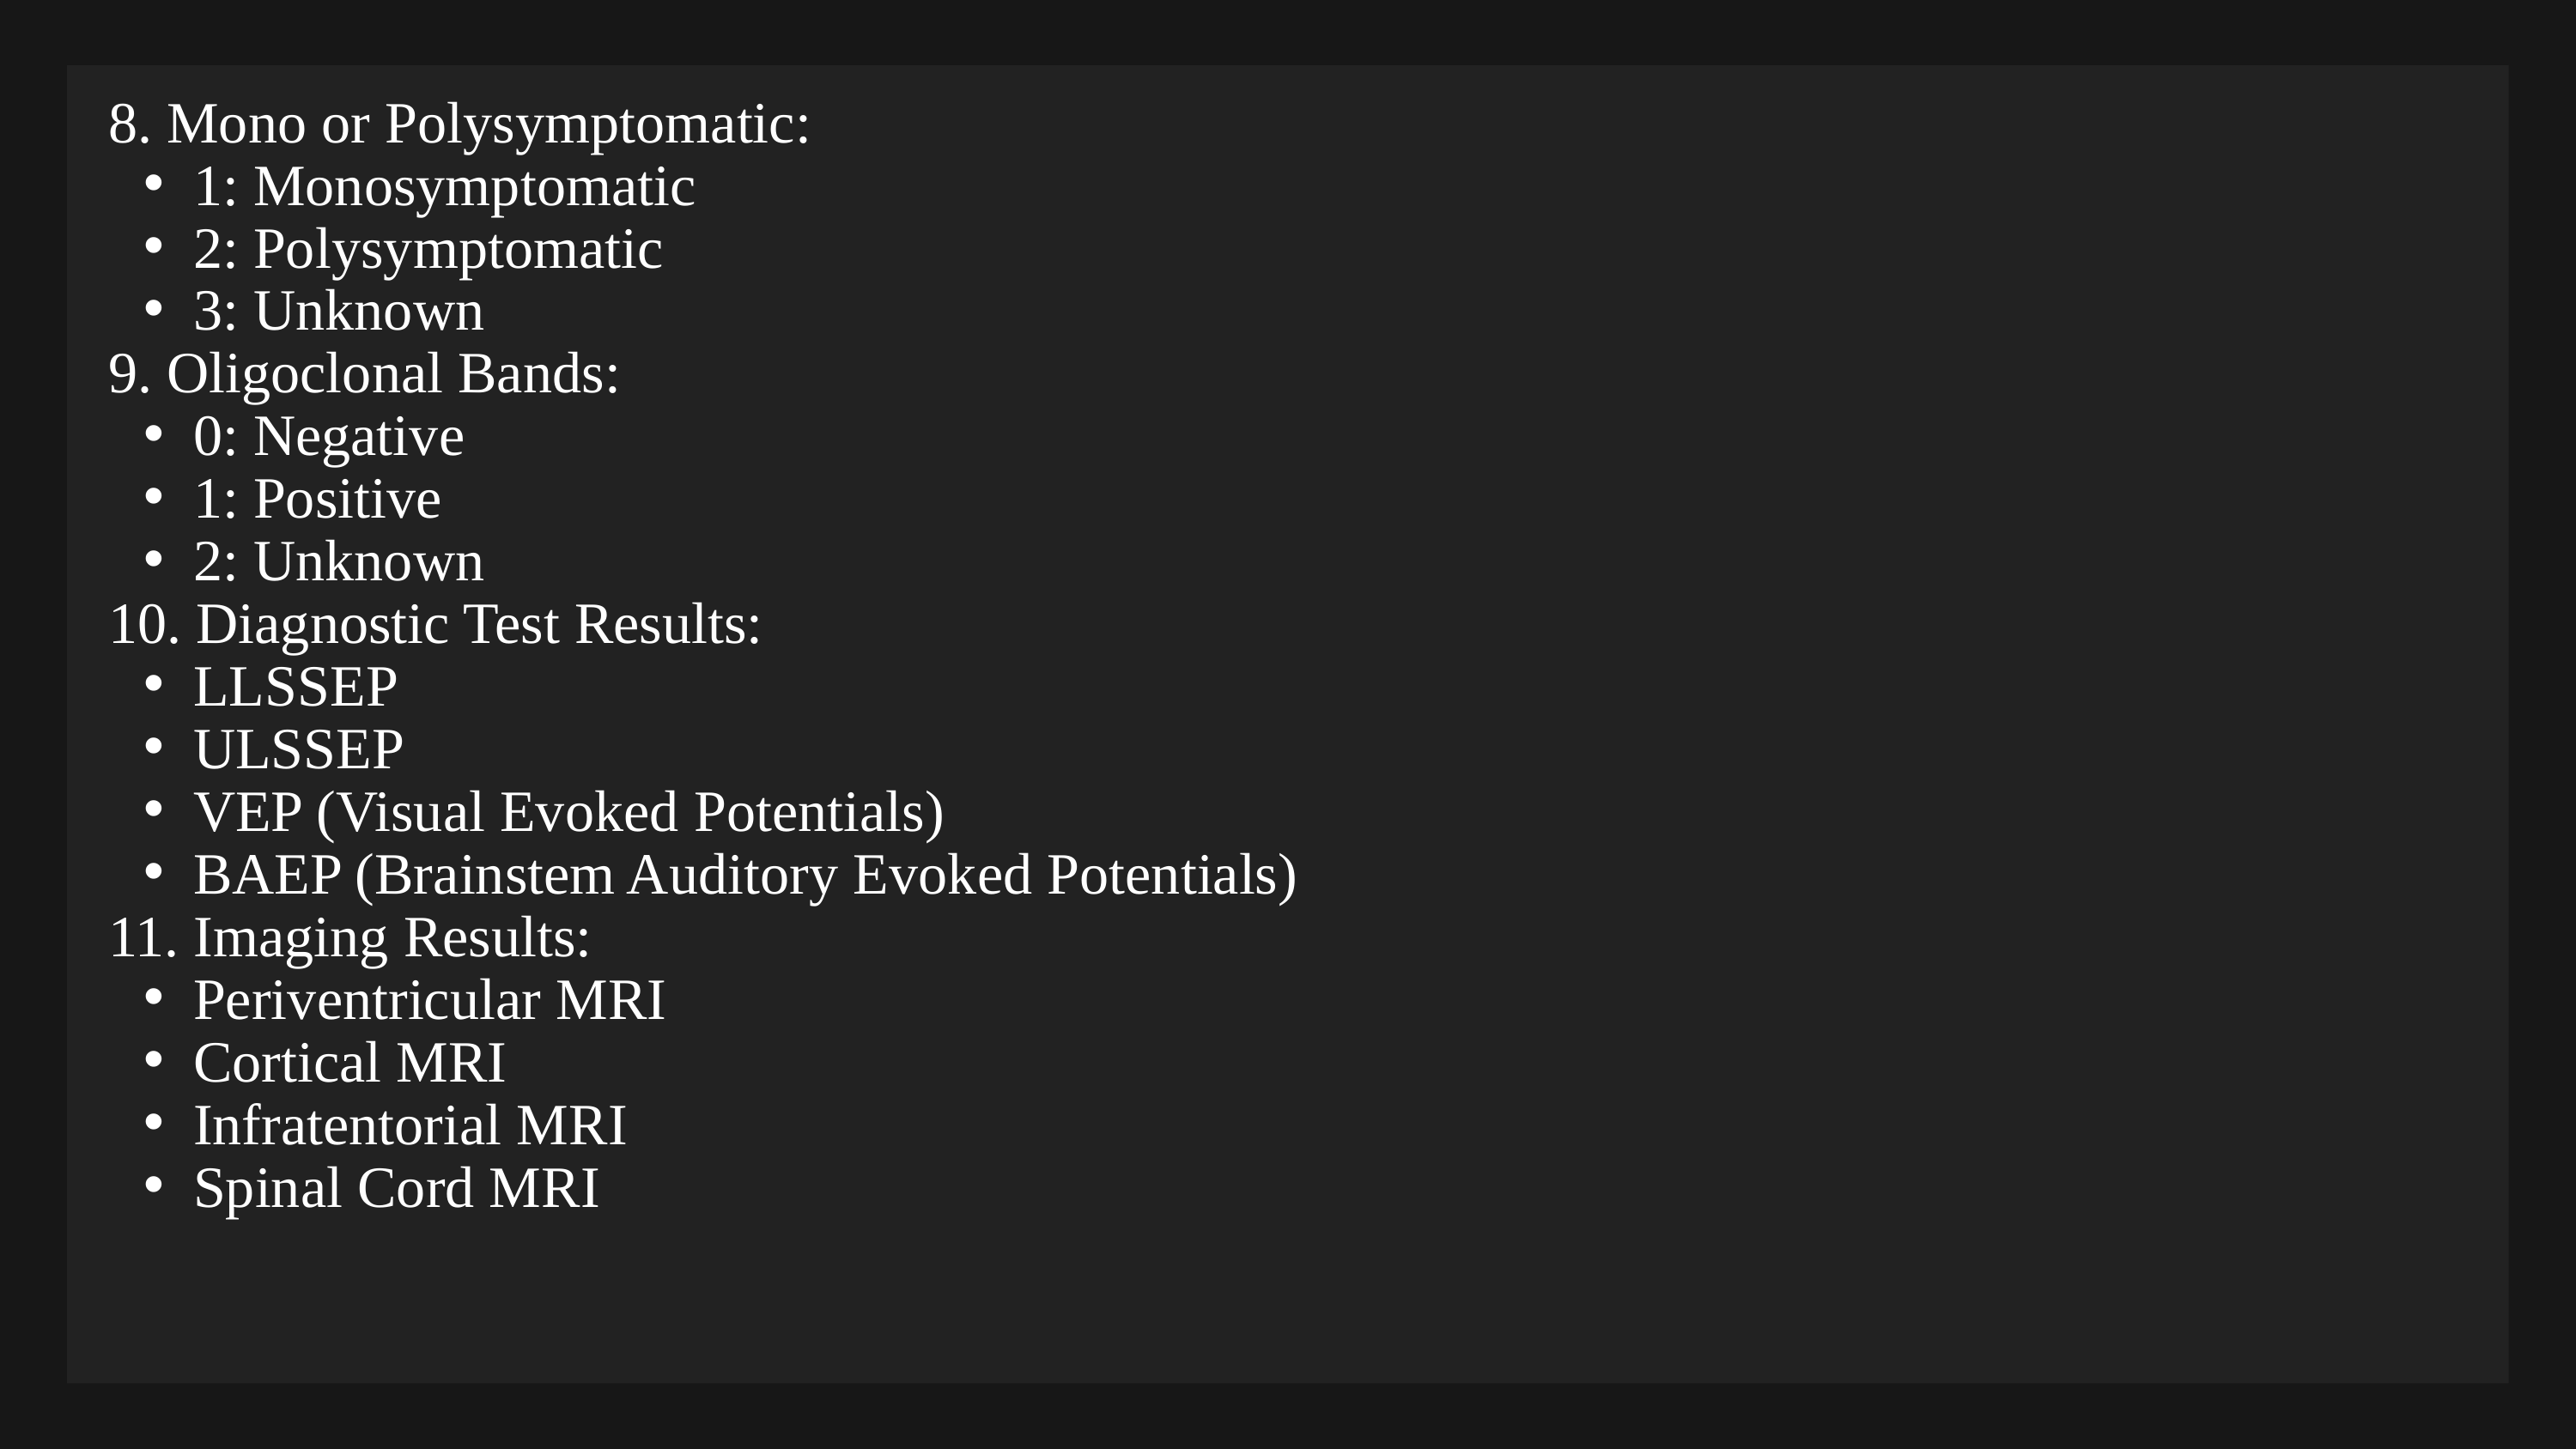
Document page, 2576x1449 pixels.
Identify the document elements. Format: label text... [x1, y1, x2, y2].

text_box 8. Mono or Polysymptomatic: 1: Monosymptomatic 2: Polysymptomatic 3: Unknown 9. Oligoclonal Bands: 0: Negative 1: Positive 2: Unknown 10. Diagnostic Test Results: LLSSEP ULSSEP VEP (Visual Evoked Potentials) BAEP (Brainstem Auditory Evoked Potentials) 11. Imaging Results: Periventricular MRI Cortical MRI Infratentorial MRI Spinal Cord MRI [94, 91, 1373, 1328]
text_box [67, 65, 2509, 1384]
